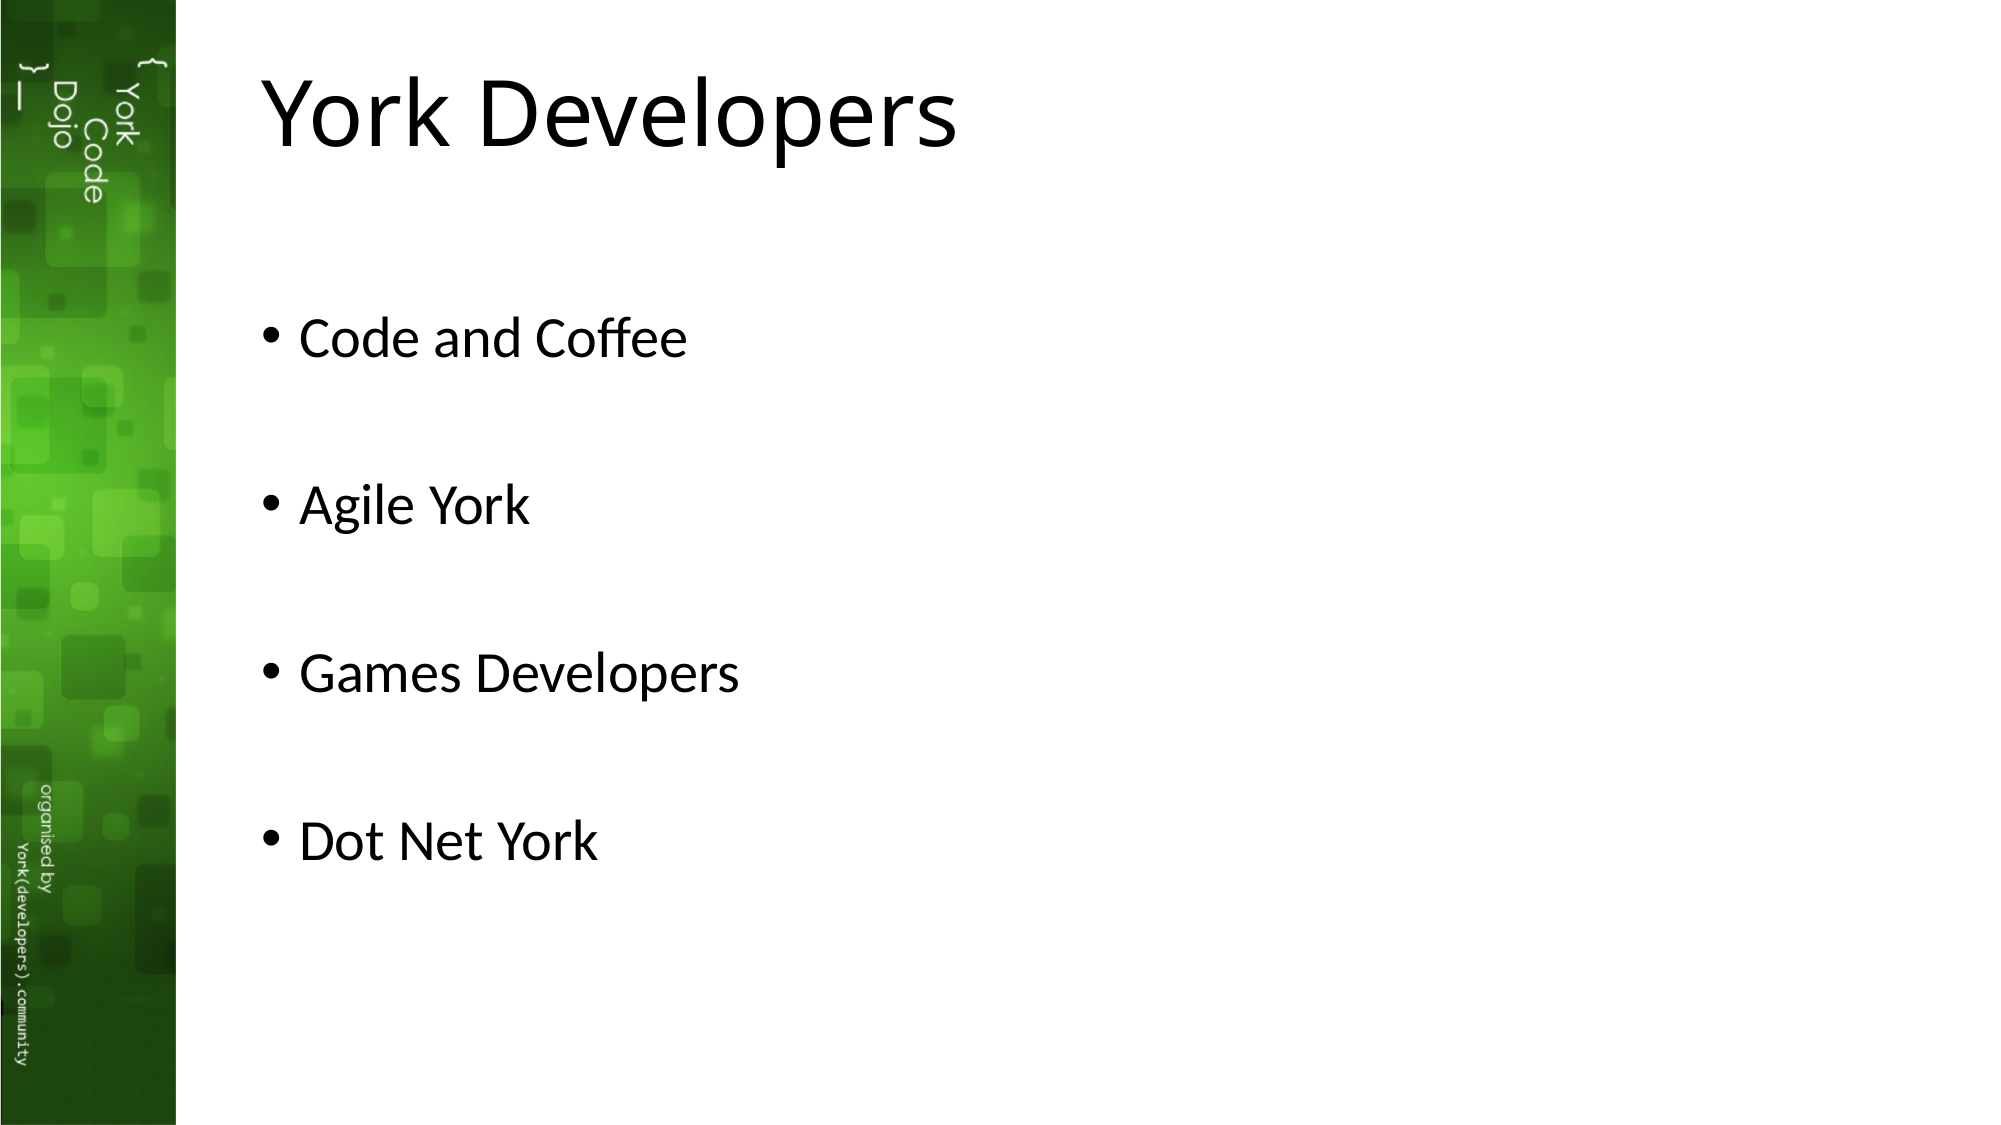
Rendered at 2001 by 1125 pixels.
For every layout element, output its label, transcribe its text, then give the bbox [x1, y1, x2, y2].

title York Developers [247, 59, 1863, 278]
picture [1, 1, 175, 1124]
list Code and Coffee Agile York Games Developers Dot Net York [247, 299, 1863, 1014]
